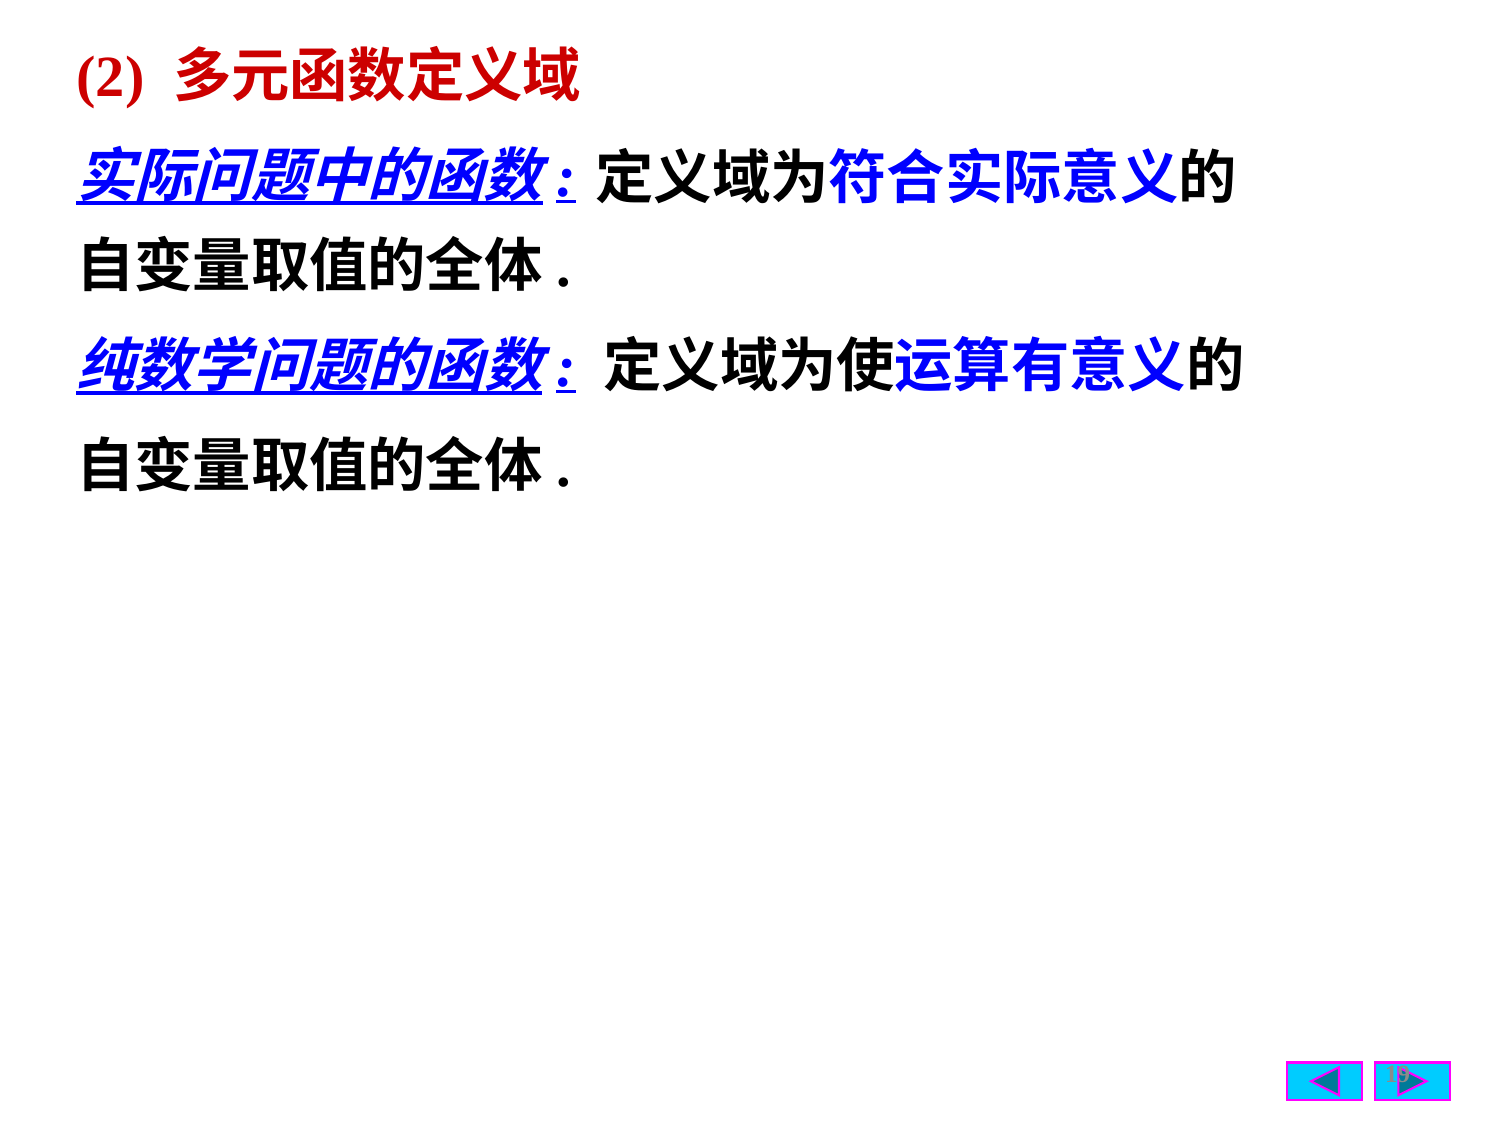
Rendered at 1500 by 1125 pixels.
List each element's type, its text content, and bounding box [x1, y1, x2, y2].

text_box 自变量取值的全体. [61, 206, 712, 306]
text_box (2) 多元函数定义域 [61, 31, 662, 116]
text_box 自变量取值的全体. [61, 406, 650, 506]
text_box 定义域为符合实际意义的 [580, 119, 1294, 218]
text_box 定义域为使运算有意义的 [588, 320, 1260, 406]
text_box 实际问题中的函数: [61, 130, 644, 206]
slide_number 19 [1074, 1042, 1425, 1103]
text_box 纯数学问题的函数: [61, 320, 588, 406]
